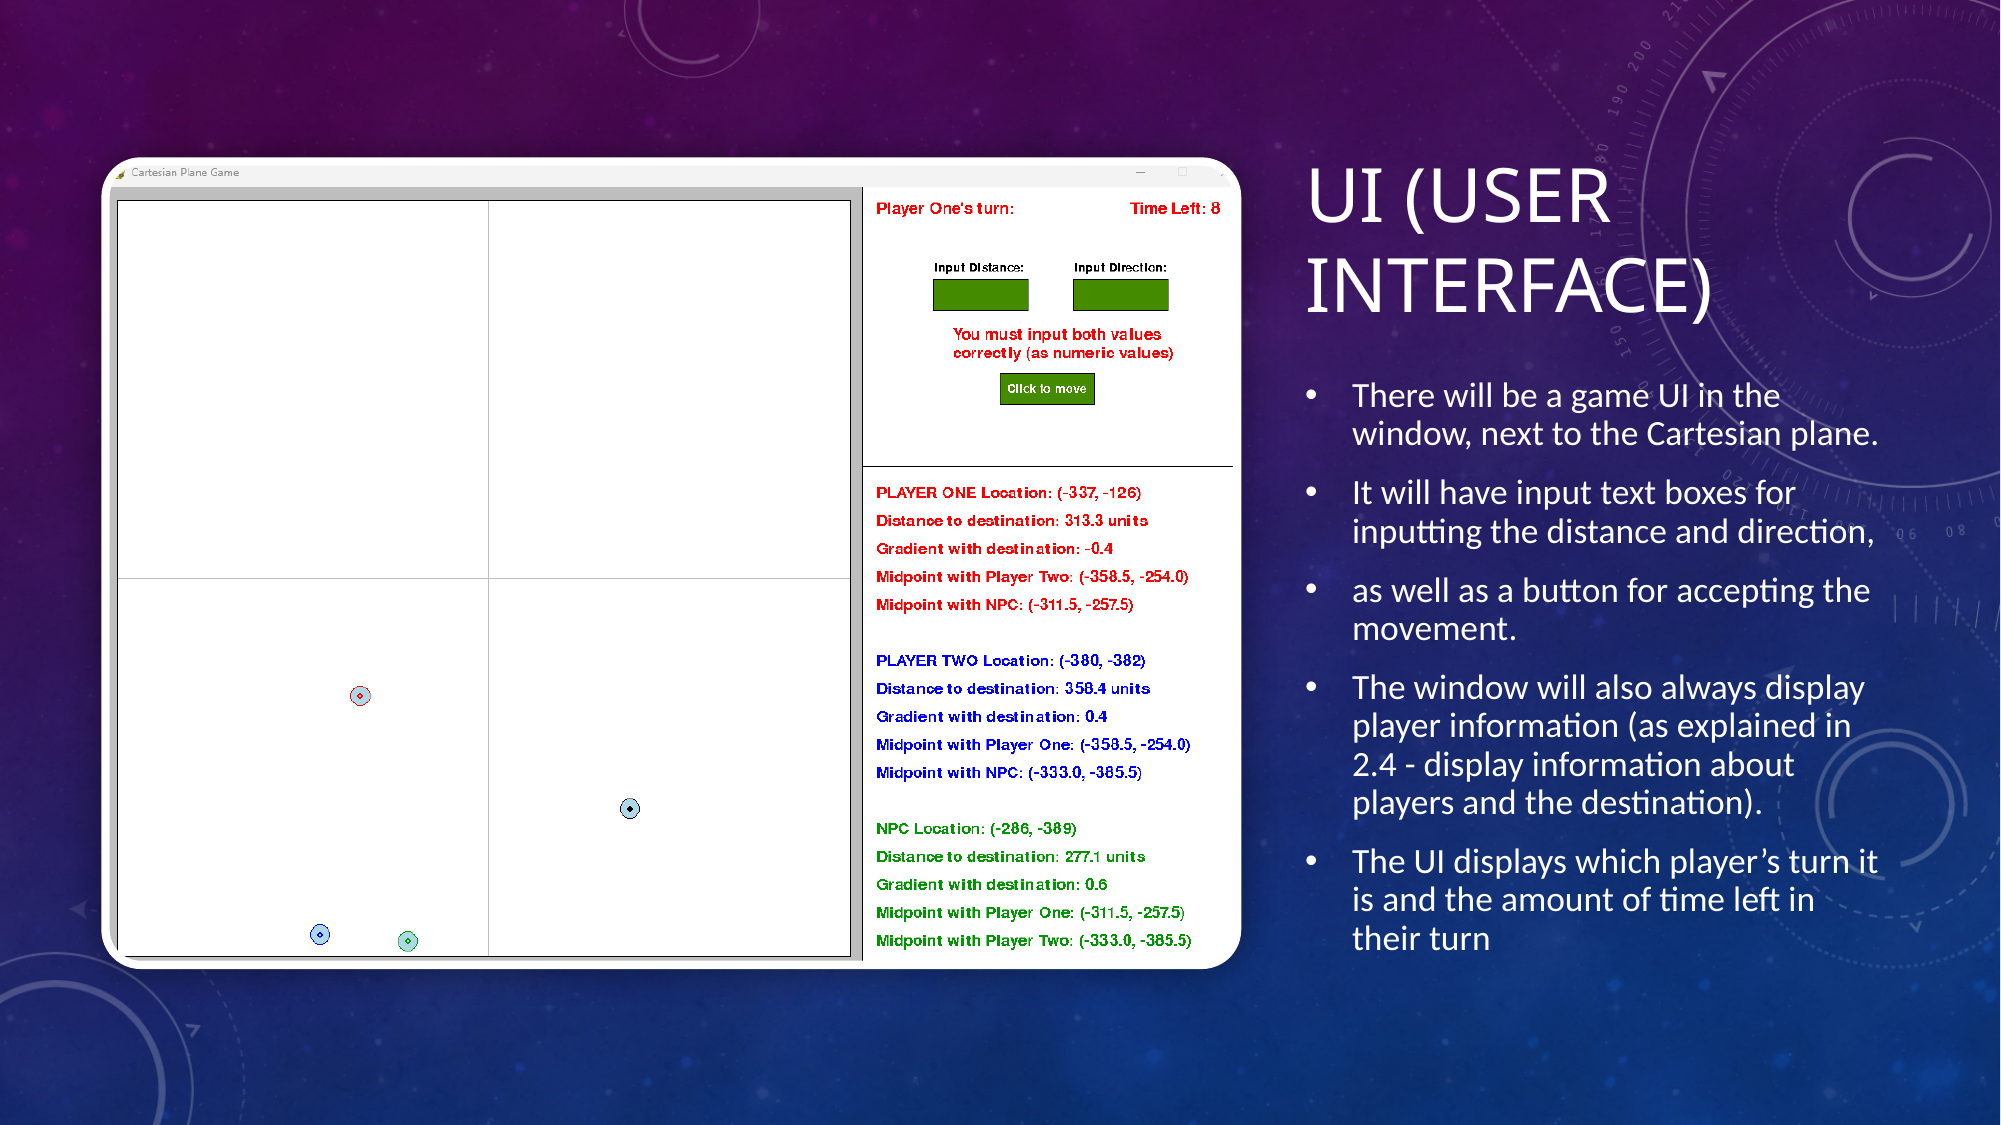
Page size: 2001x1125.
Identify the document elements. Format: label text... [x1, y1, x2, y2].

title UI (User interface) [1290, 105, 1899, 369]
picture [0, 0, 2001, 1125]
list There will be a game UI in the window, next to the Cartesian plane. It will have input text boxes for inputting the distance and direction, as well as a button for accepting the movement. The window will also always display player information (as explained in 2.4 - display information about players and the destination). The UI displays which player’s turn it is and the amount of time left in their turn [1290, 369, 1899, 1021]
